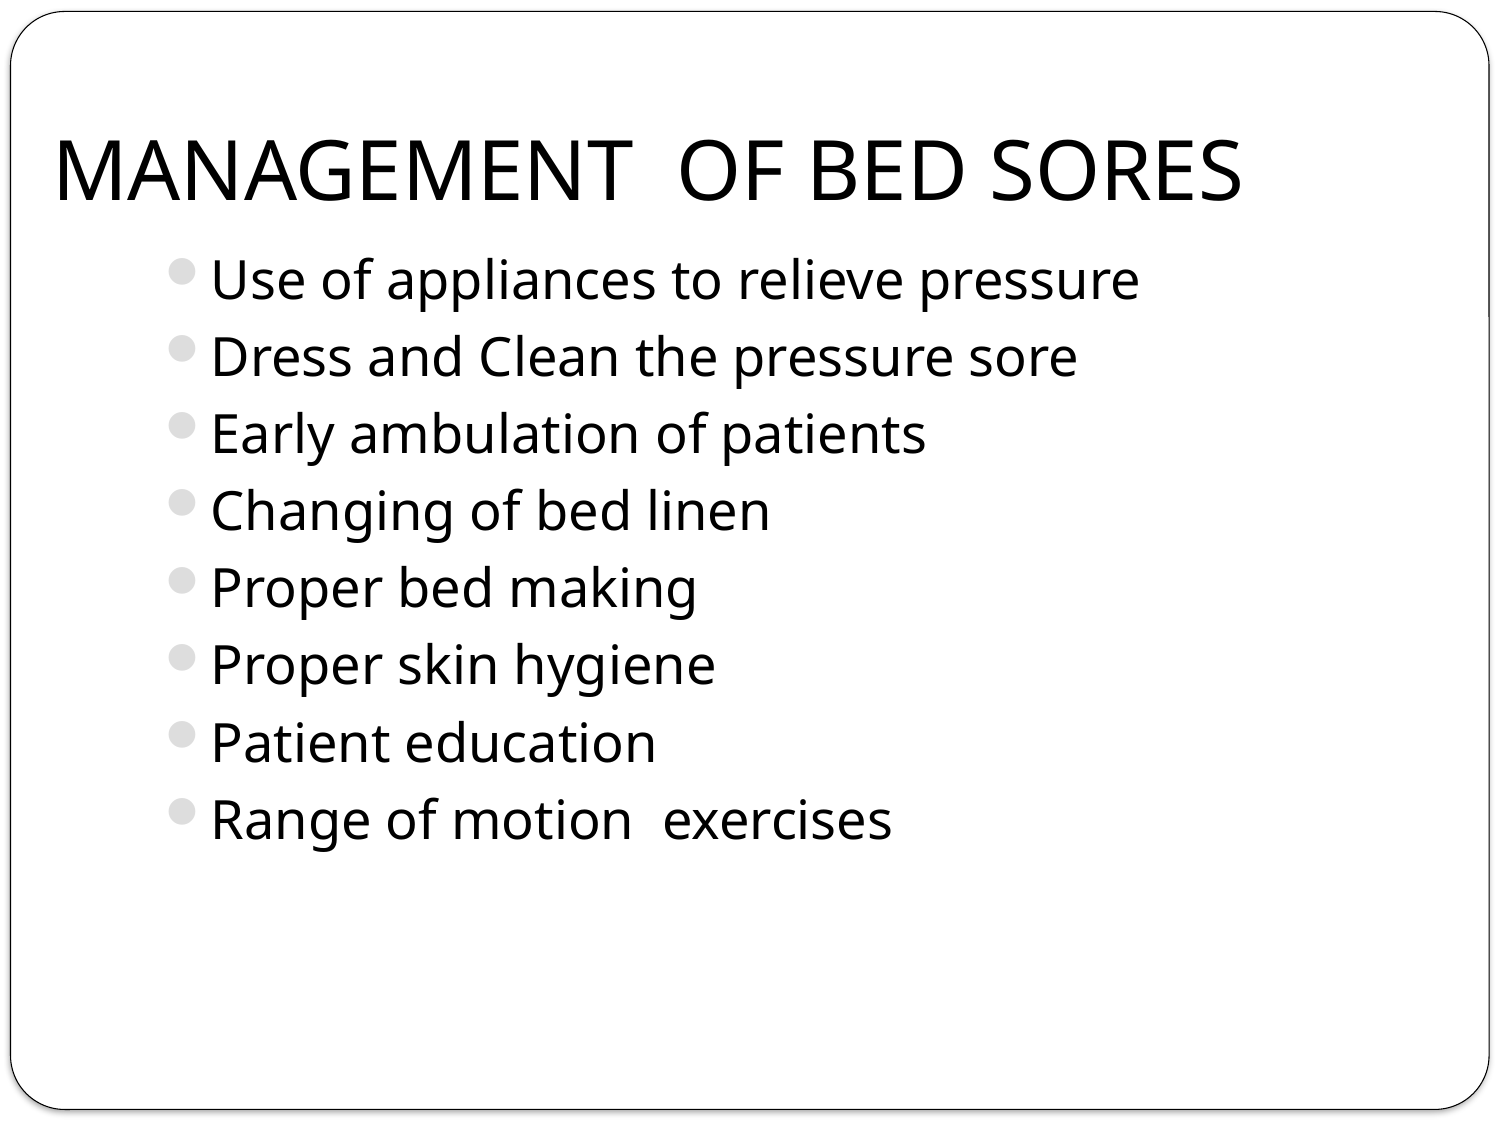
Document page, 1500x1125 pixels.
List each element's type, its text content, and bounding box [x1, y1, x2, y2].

title MANAGEMENT OF BED SORES [37, 45, 1425, 233]
list Use of appliances to relieve pressure Dress and Clean the pressure sore Early ambulation of patients Changing of bed linen Proper bed making Proper skin hygiene Patient education Range of motion exercises [150, 237, 1425, 988]
